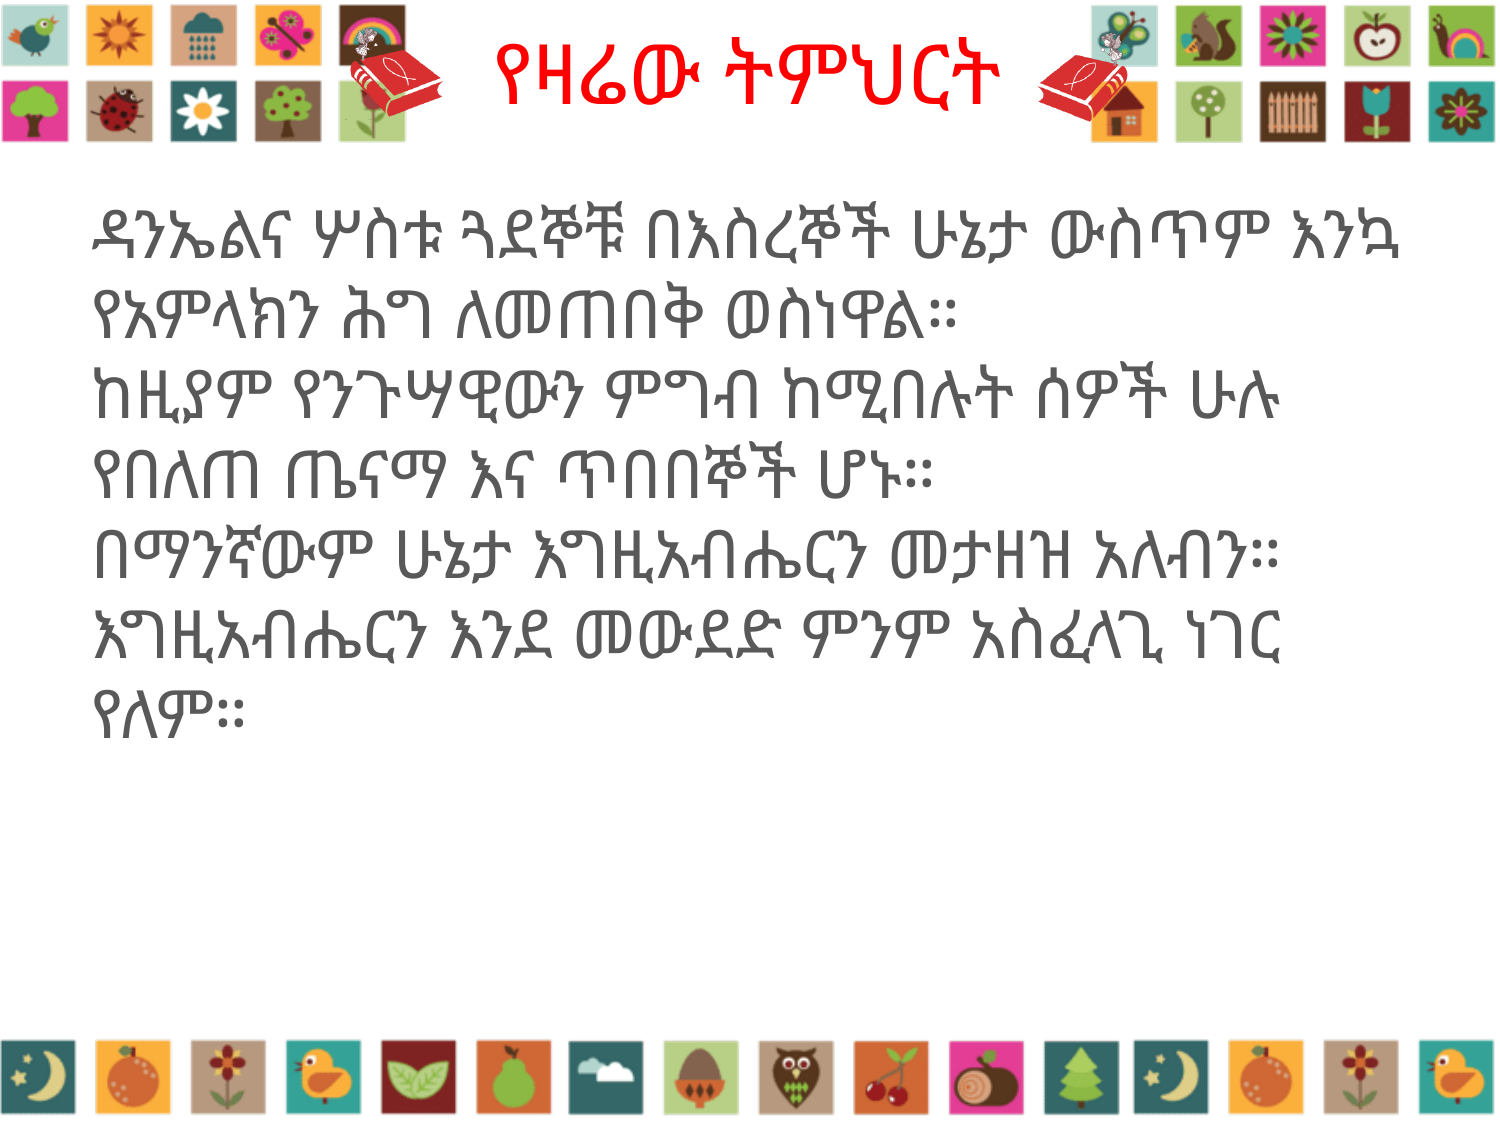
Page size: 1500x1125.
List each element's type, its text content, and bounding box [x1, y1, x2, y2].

text_box ዳንኤልና ሦስቱ ጓደኞቹ በእስረኞች ሁኔታ ውስጥም እንኳ የአምላክን ሕግ ለመጠበቅ ወስነዋል። ከዚያም የንጉሣዊውን ምግብ ከሚበሉት ሰዎች ሁሉ የበለጠ ጤናማ እና ጥበበኞች ሆኑ። በማንኛውም ሁኔታ እግዚአብሔርን መታዘዝ አለብን። እግዚአብሔርን እንደ መውደድ ምንም አስፈላጊ ነገር የለም። [76, 184, 1424, 759]
picture [1005, 3, 1500, 150]
text_box የዛሬው ትምህርት [425, 13, 1078, 129]
picture [0, 3, 475, 150]
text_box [0, 1028, 1500, 1118]
